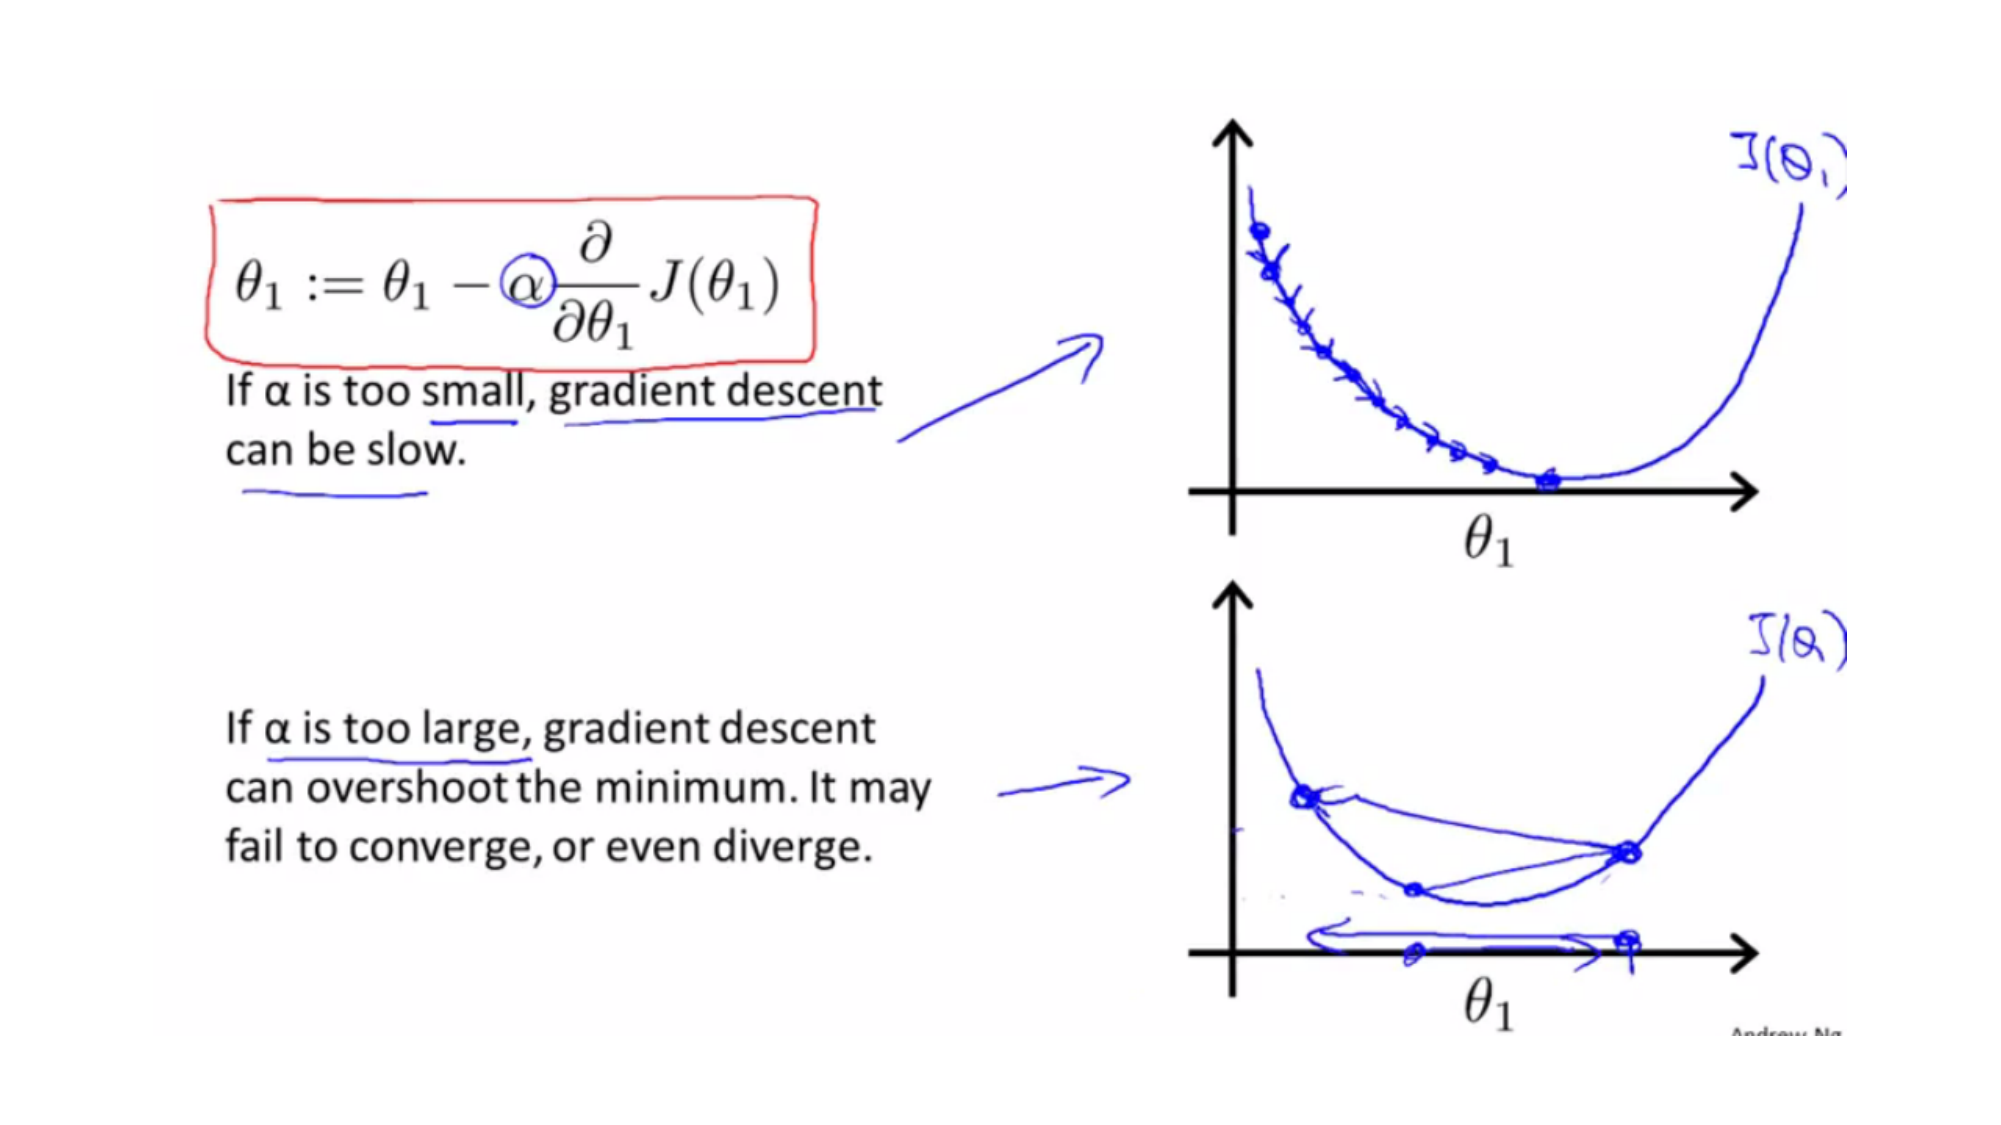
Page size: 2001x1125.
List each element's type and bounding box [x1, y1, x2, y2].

picture [153, 89, 1847, 1036]
